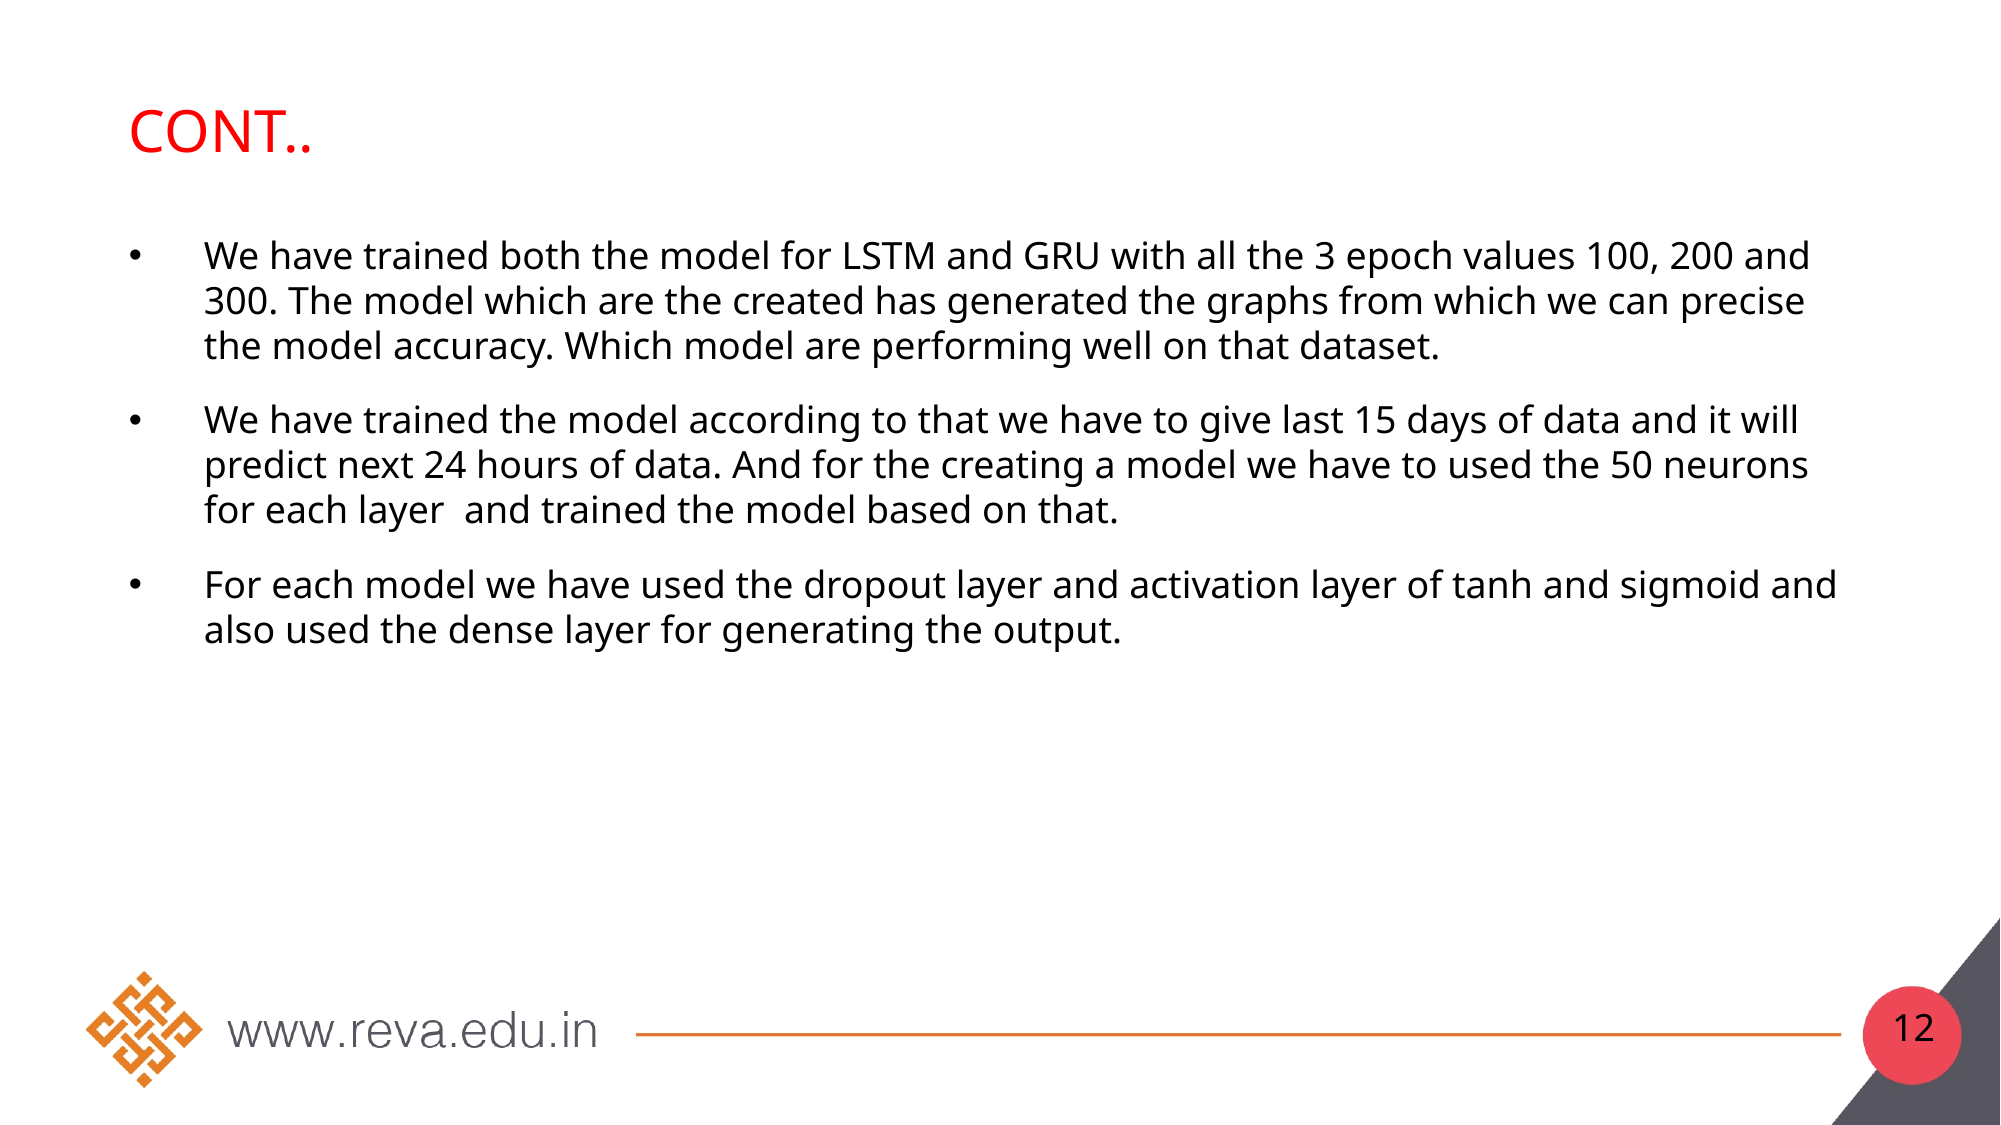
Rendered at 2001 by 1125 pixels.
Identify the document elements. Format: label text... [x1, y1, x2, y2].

title Cont.. [114, 64, 1133, 203]
slide_number 12 [1864, 999, 1963, 1060]
list We have trained both the model for LSTM and GRU with all the 3 epoch values 100, 200 and 300. The model which are the created has generated the graphs from which we can precise the model accuracy. Which model are performing well on that dataset. We have trained the model according to that we have to give last 15 days of data and it will predict next 24 hours of data. And for the creating a model we have to used the 50 neurons for each layer and trained the model based on that. For each model we have used the dropout layer and activation layer of tanh and sigmoid and also used the dense layer for generating the output. [114, 224, 1886, 975]
picture [0, 0, 2000, 1125]
